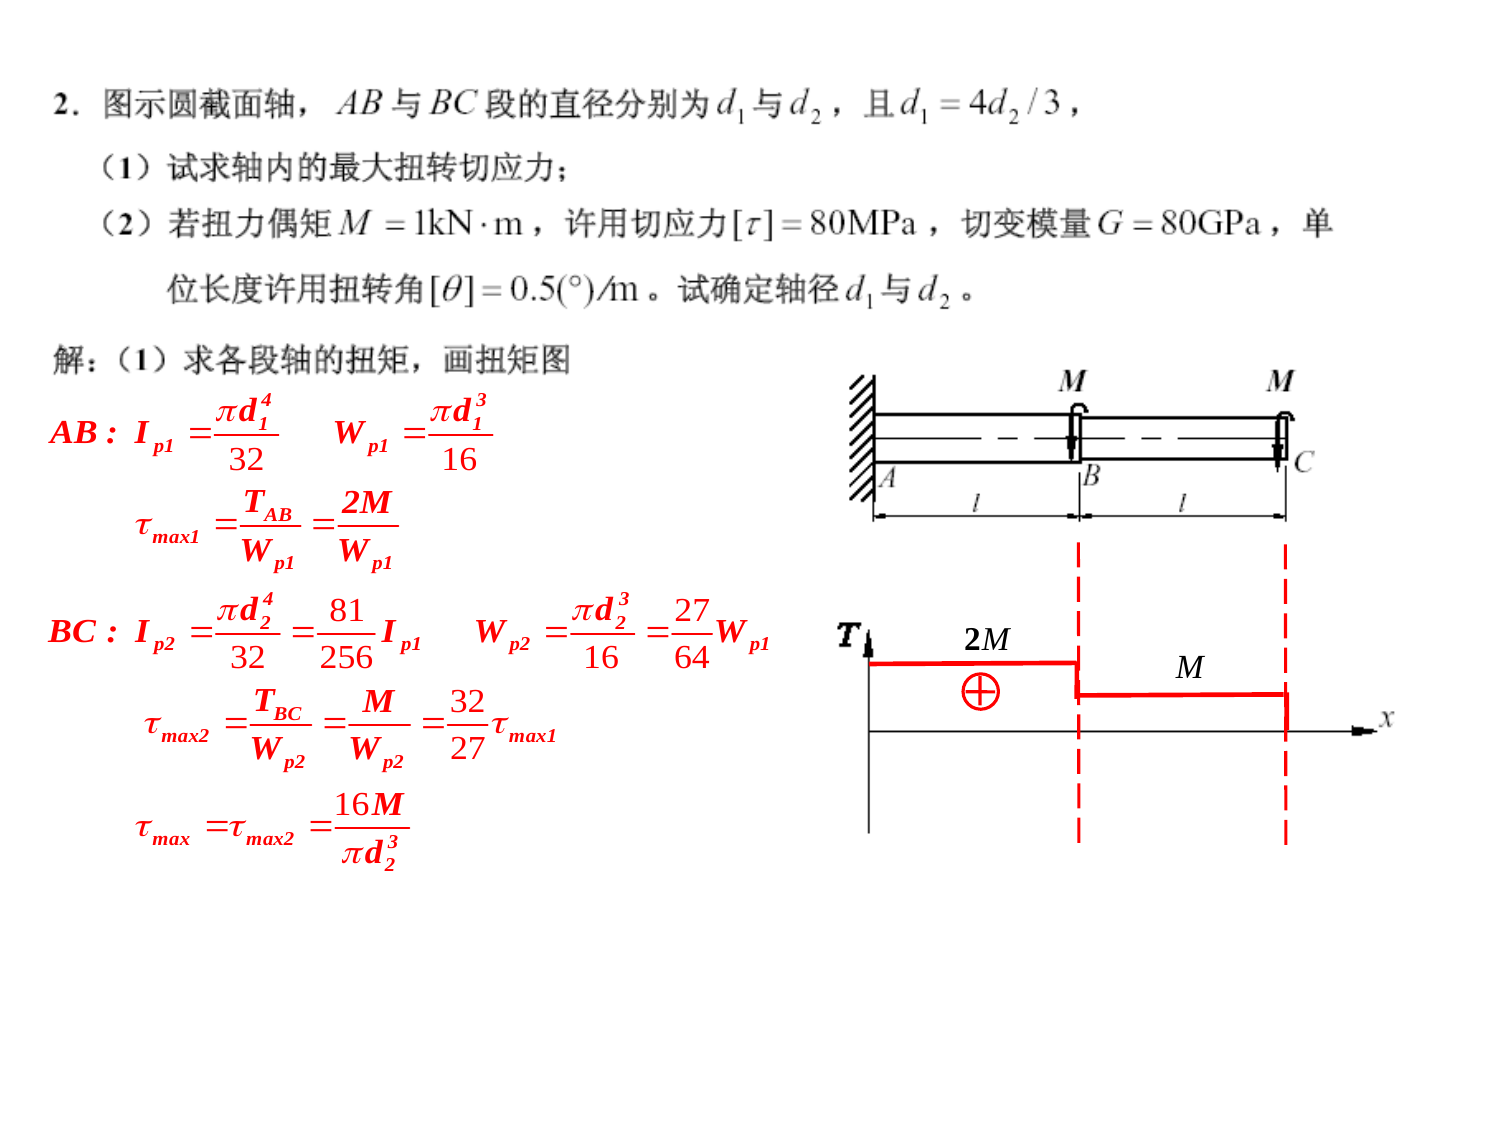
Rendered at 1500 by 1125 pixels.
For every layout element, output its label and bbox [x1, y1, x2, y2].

list [823, 604, 863, 843]
text_box [868, 542, 1287, 854]
list [1293, 604, 1412, 843]
picture [40, 77, 1353, 887]
text_box [40, 385, 781, 879]
